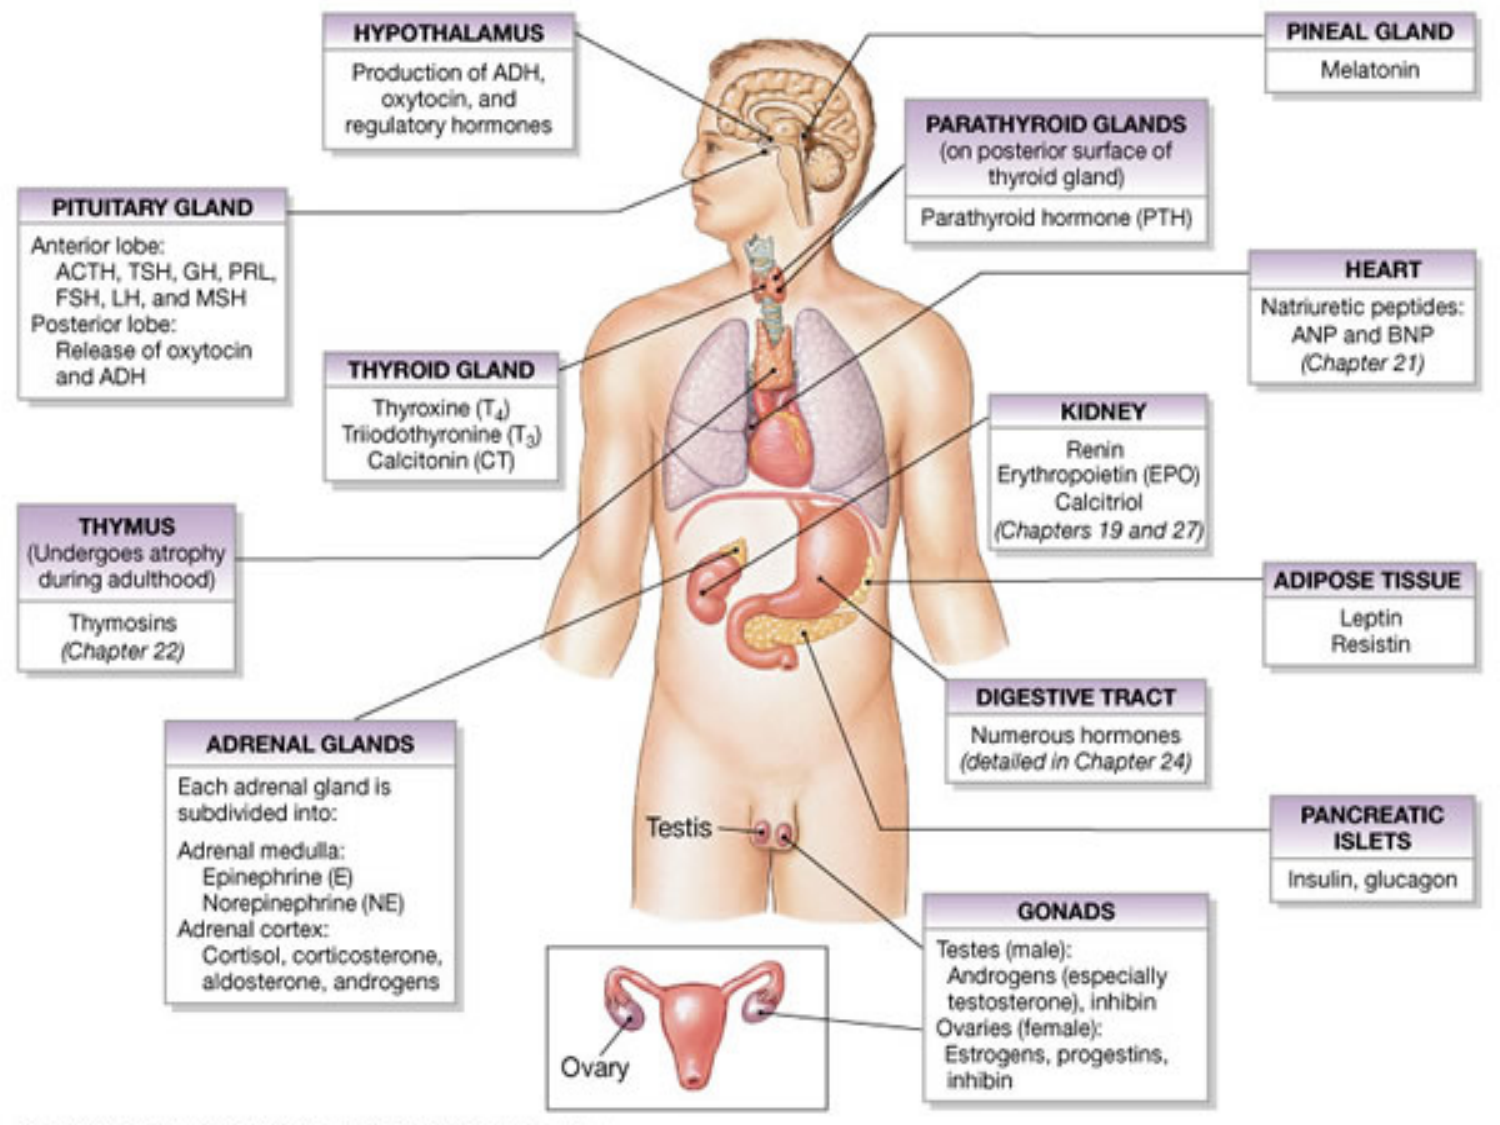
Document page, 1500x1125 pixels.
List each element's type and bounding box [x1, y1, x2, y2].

list [0, 0, 1500, 1125]
